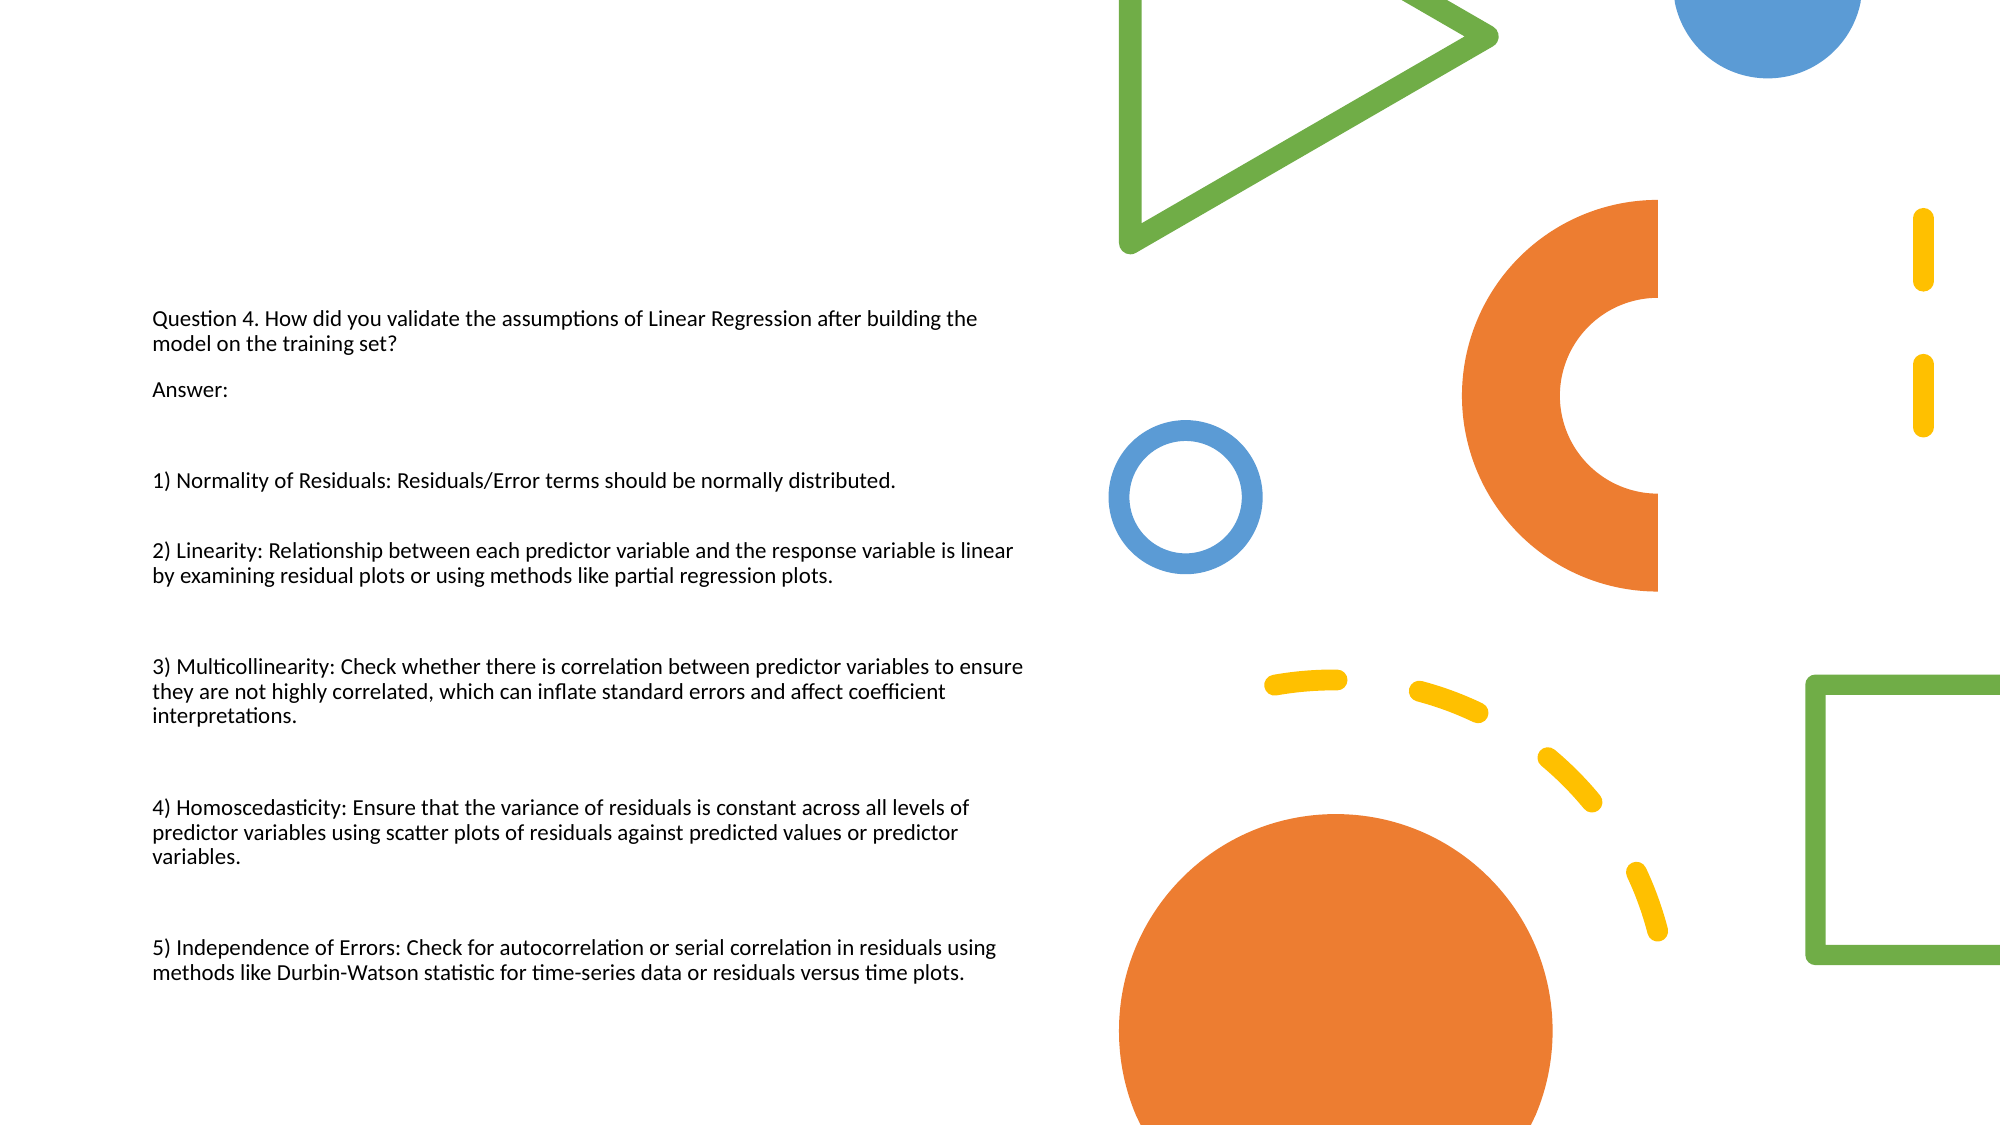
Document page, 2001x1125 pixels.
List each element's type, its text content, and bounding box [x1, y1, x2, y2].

text_box [1117, 813, 1554, 1125]
text_box [1460, 198, 1659, 593]
list Question 4. How did you validate the assumptions of Linear Regression after building the model on the training set? Answer: 1) Normality of Residuals: Residuals/Error terms should be normally distributed. 2) Linearity: Relationship between each predictor variable and the response variable is linear by examining residual plots or using methods like partial regression plots. 3) Multicollinearity: Check whether there is correlation between predictor variables to ensure they are not highly correlated, which can inflate standard errors and affect coefficient interpretations. 4) Homoscedasticity: Ensure that the variance of residuals is constant across all levels of predictor variables using scatter plots of residuals against predicted values or predictor variables. 5) Independence of Errors: Check for autocorrelation or serial correlation in residuals using methods like Durbin-Watson statistic for time-series data or residuals versus time plots. [137, 299, 1050, 1014]
text_box [1805, 674, 2000, 966]
text_box [1118, 0, 1499, 255]
text_box [1274, 679, 1664, 977]
text_box [1673, 0, 1862, 80]
text_box [0, 0, 2000, 1125]
text_box [1117, 429, 1254, 565]
